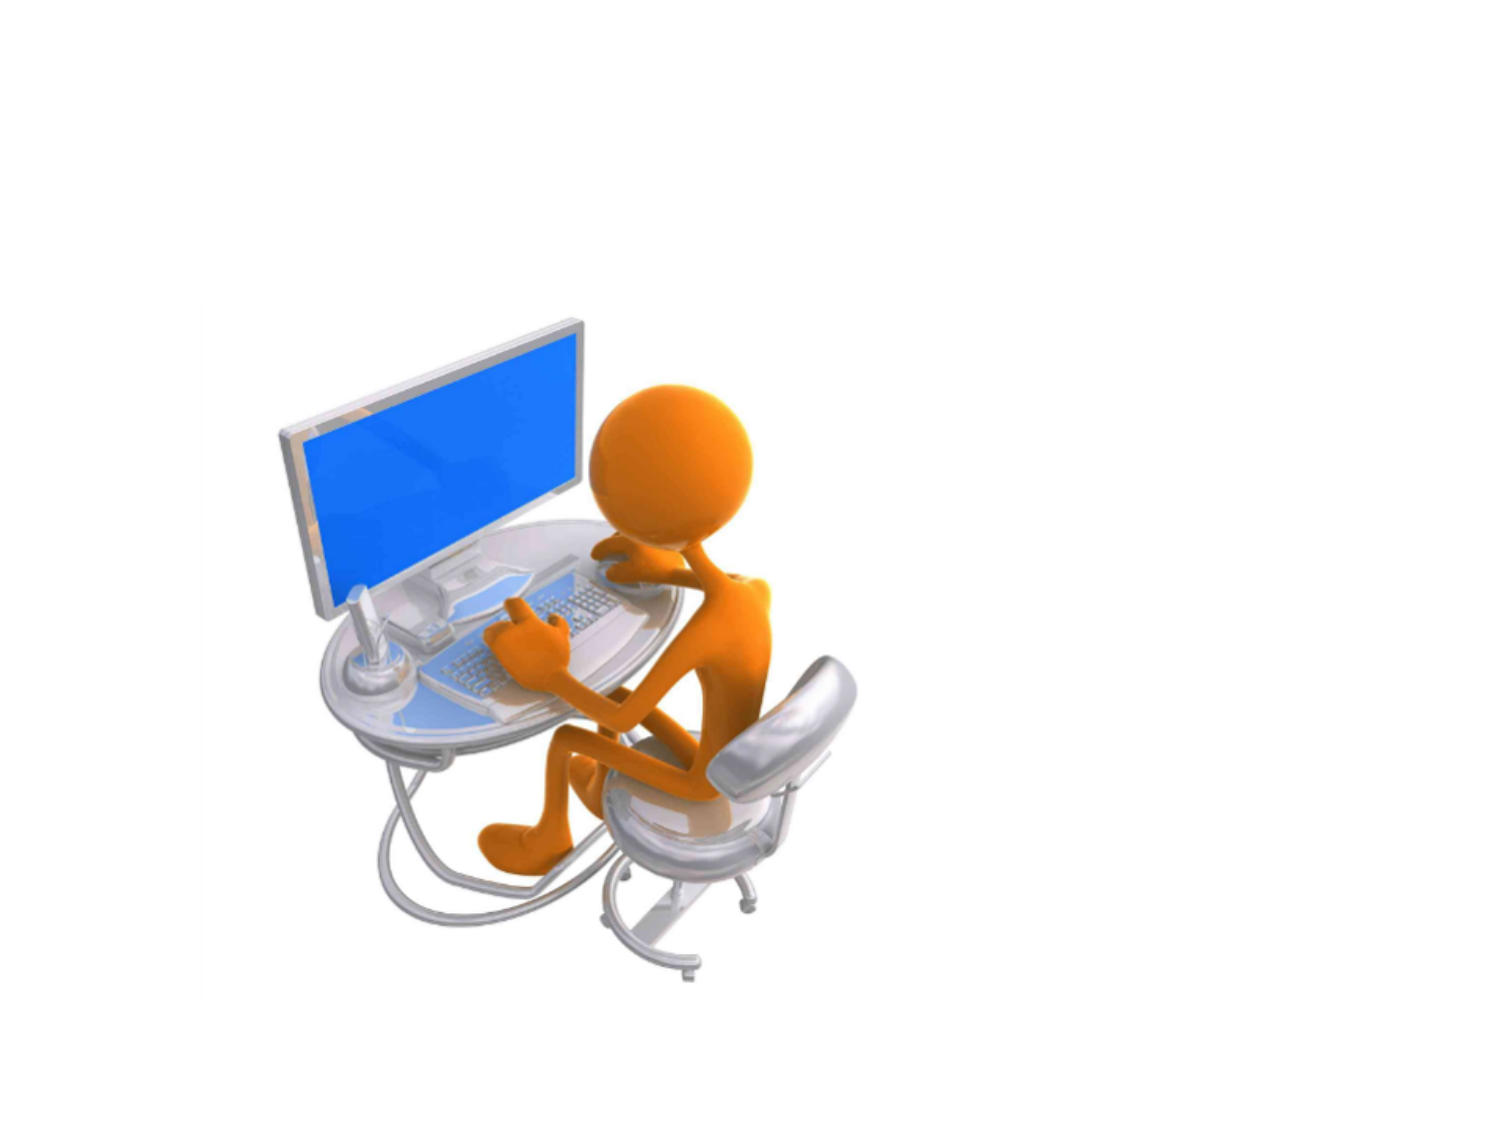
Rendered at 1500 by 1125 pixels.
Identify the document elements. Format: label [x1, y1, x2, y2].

picture [137, 299, 913, 1001]
